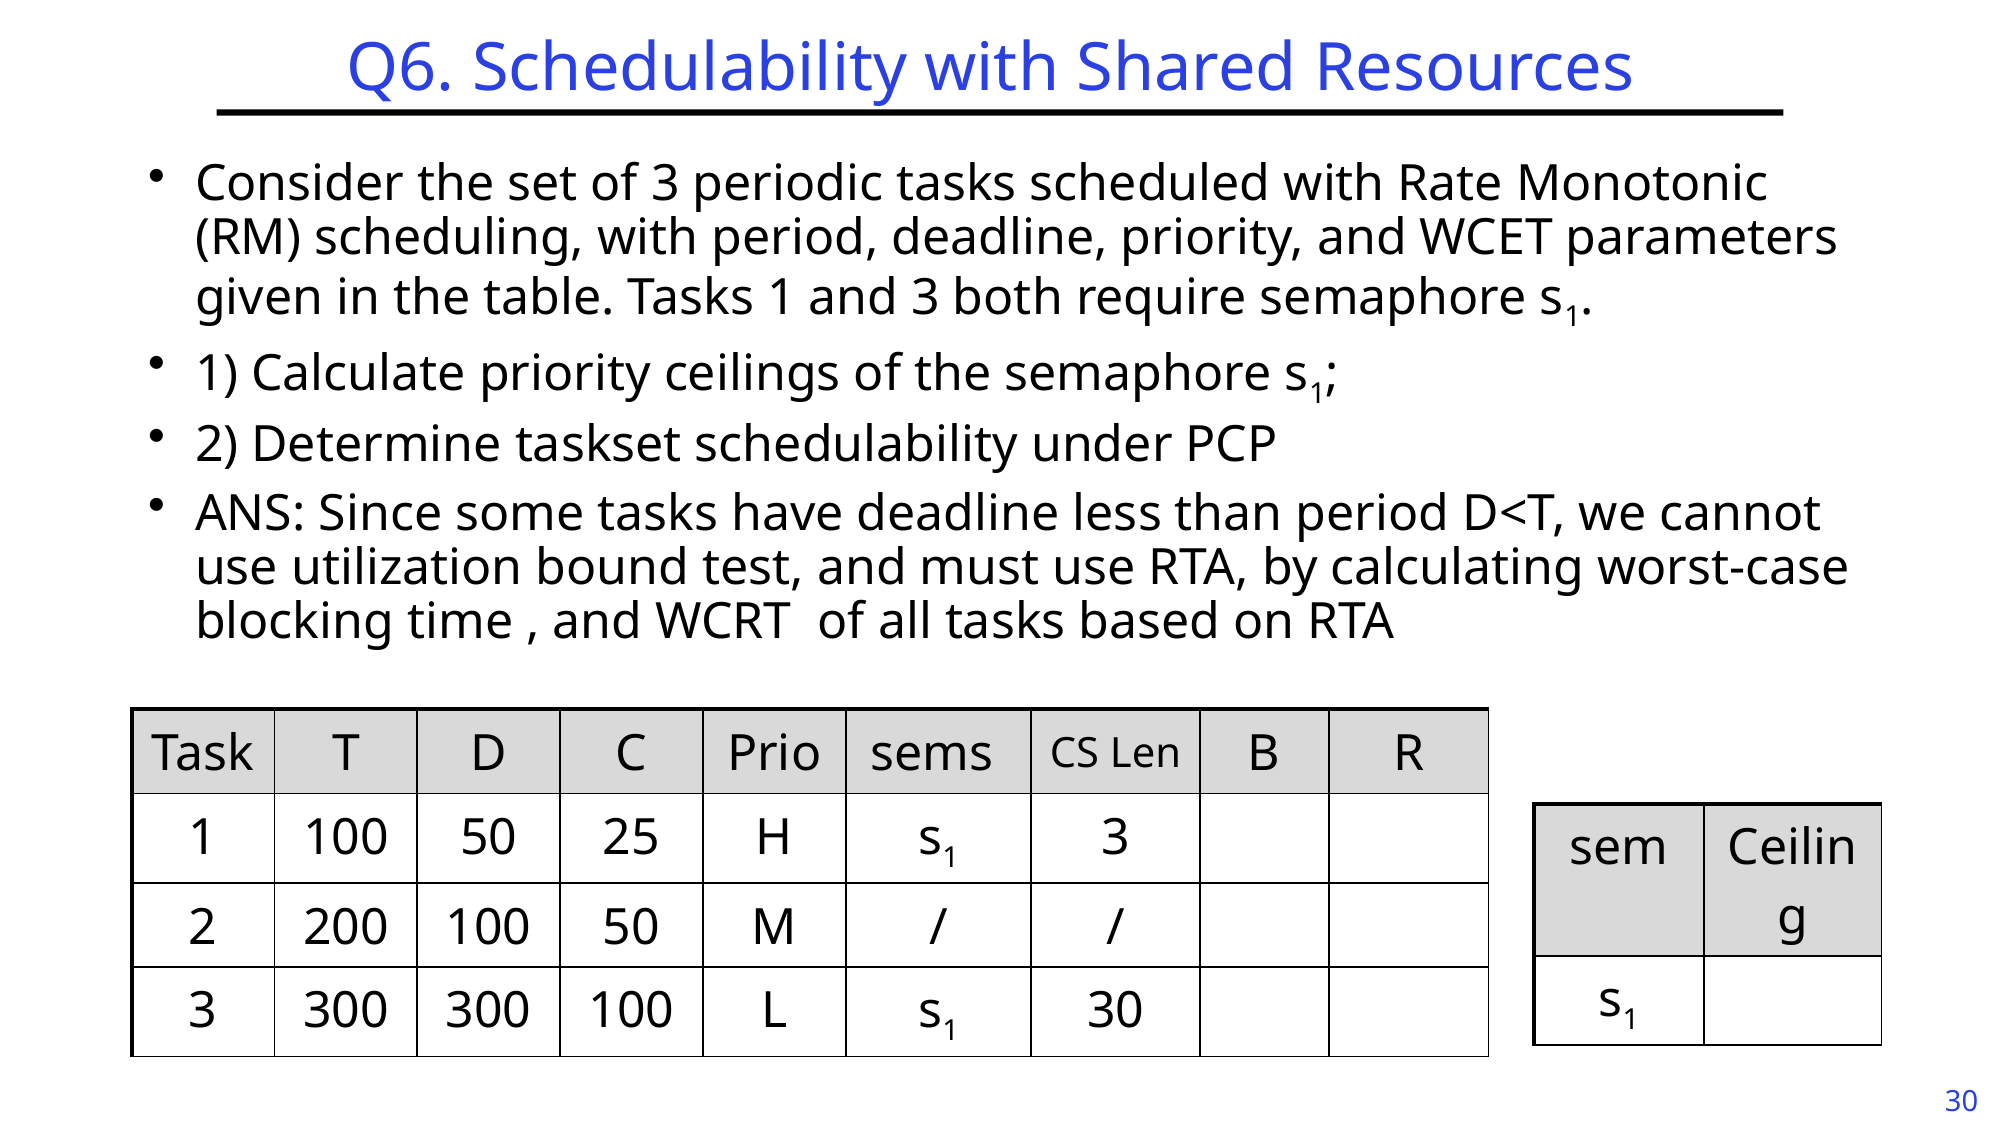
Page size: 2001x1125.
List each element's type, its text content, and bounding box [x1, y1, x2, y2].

table_header Prio [704, 711, 845, 793]
table_header sem [1536, 806, 1703, 955]
table_cell L [704, 968, 845, 1056]
table_cell H [704, 794, 845, 882]
table_cell 300 [418, 968, 559, 1056]
table_header Ceiling [1705, 806, 1881, 955]
table_cell 2 [134, 884, 274, 966]
table_cell [1330, 968, 1488, 1056]
table_cell [1330, 884, 1488, 966]
table_cell [1330, 794, 1488, 882]
table_cell 3 [134, 968, 274, 1056]
table_header sems [847, 711, 1030, 793]
table_cell [1201, 968, 1328, 1056]
table_cell / [1032, 884, 1199, 966]
table_header D [418, 711, 559, 793]
table_cell 50 [418, 794, 559, 882]
table_header CS Len [1032, 711, 1199, 793]
table_cell s1 [1536, 957, 1703, 1044]
table_cell / [847, 884, 1030, 966]
table_cell 100 [418, 884, 559, 966]
table_header C [561, 711, 702, 793]
table_cell 200 [275, 884, 416, 966]
table_cell [1705, 957, 1881, 1044]
table_header Task [134, 711, 274, 793]
table_cell s1 [847, 968, 1030, 1056]
table_cell 100 [275, 794, 416, 882]
table_header B [1201, 711, 1328, 793]
title Q6. Schedulability with Shared Resources [216, 24, 1784, 113]
table_cell 1 [134, 794, 274, 882]
table_cell 50 [561, 884, 702, 966]
table_cell 25 [561, 794, 702, 882]
table_header R [1330, 711, 1488, 793]
table_cell M [704, 884, 845, 966]
table_cell 100 [561, 968, 702, 1056]
table_cell [1201, 794, 1328, 882]
table_cell [1201, 884, 1328, 966]
table_header T [275, 711, 416, 793]
table_cell 300 [275, 968, 416, 1056]
table_cell 30 [1032, 968, 1199, 1056]
table_cell 3 [1032, 794, 1199, 882]
table_cell s1 [847, 794, 1030, 882]
